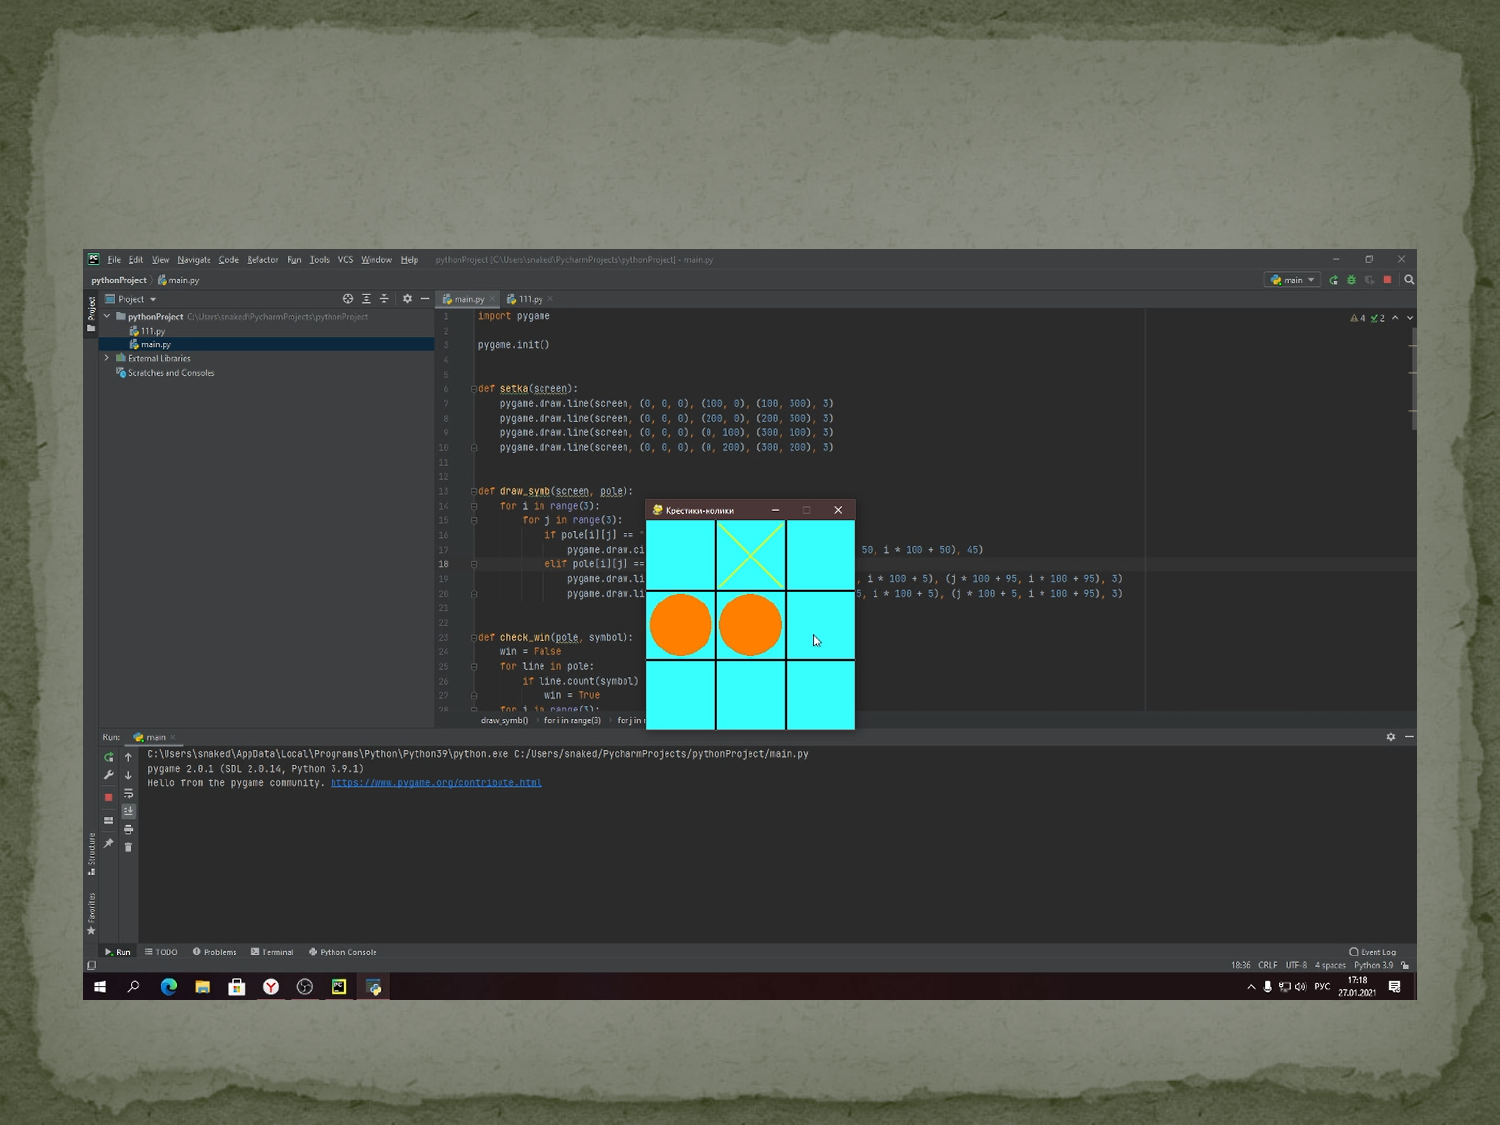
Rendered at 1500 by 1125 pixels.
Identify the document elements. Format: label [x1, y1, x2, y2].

list [85, 252, 1414, 998]
